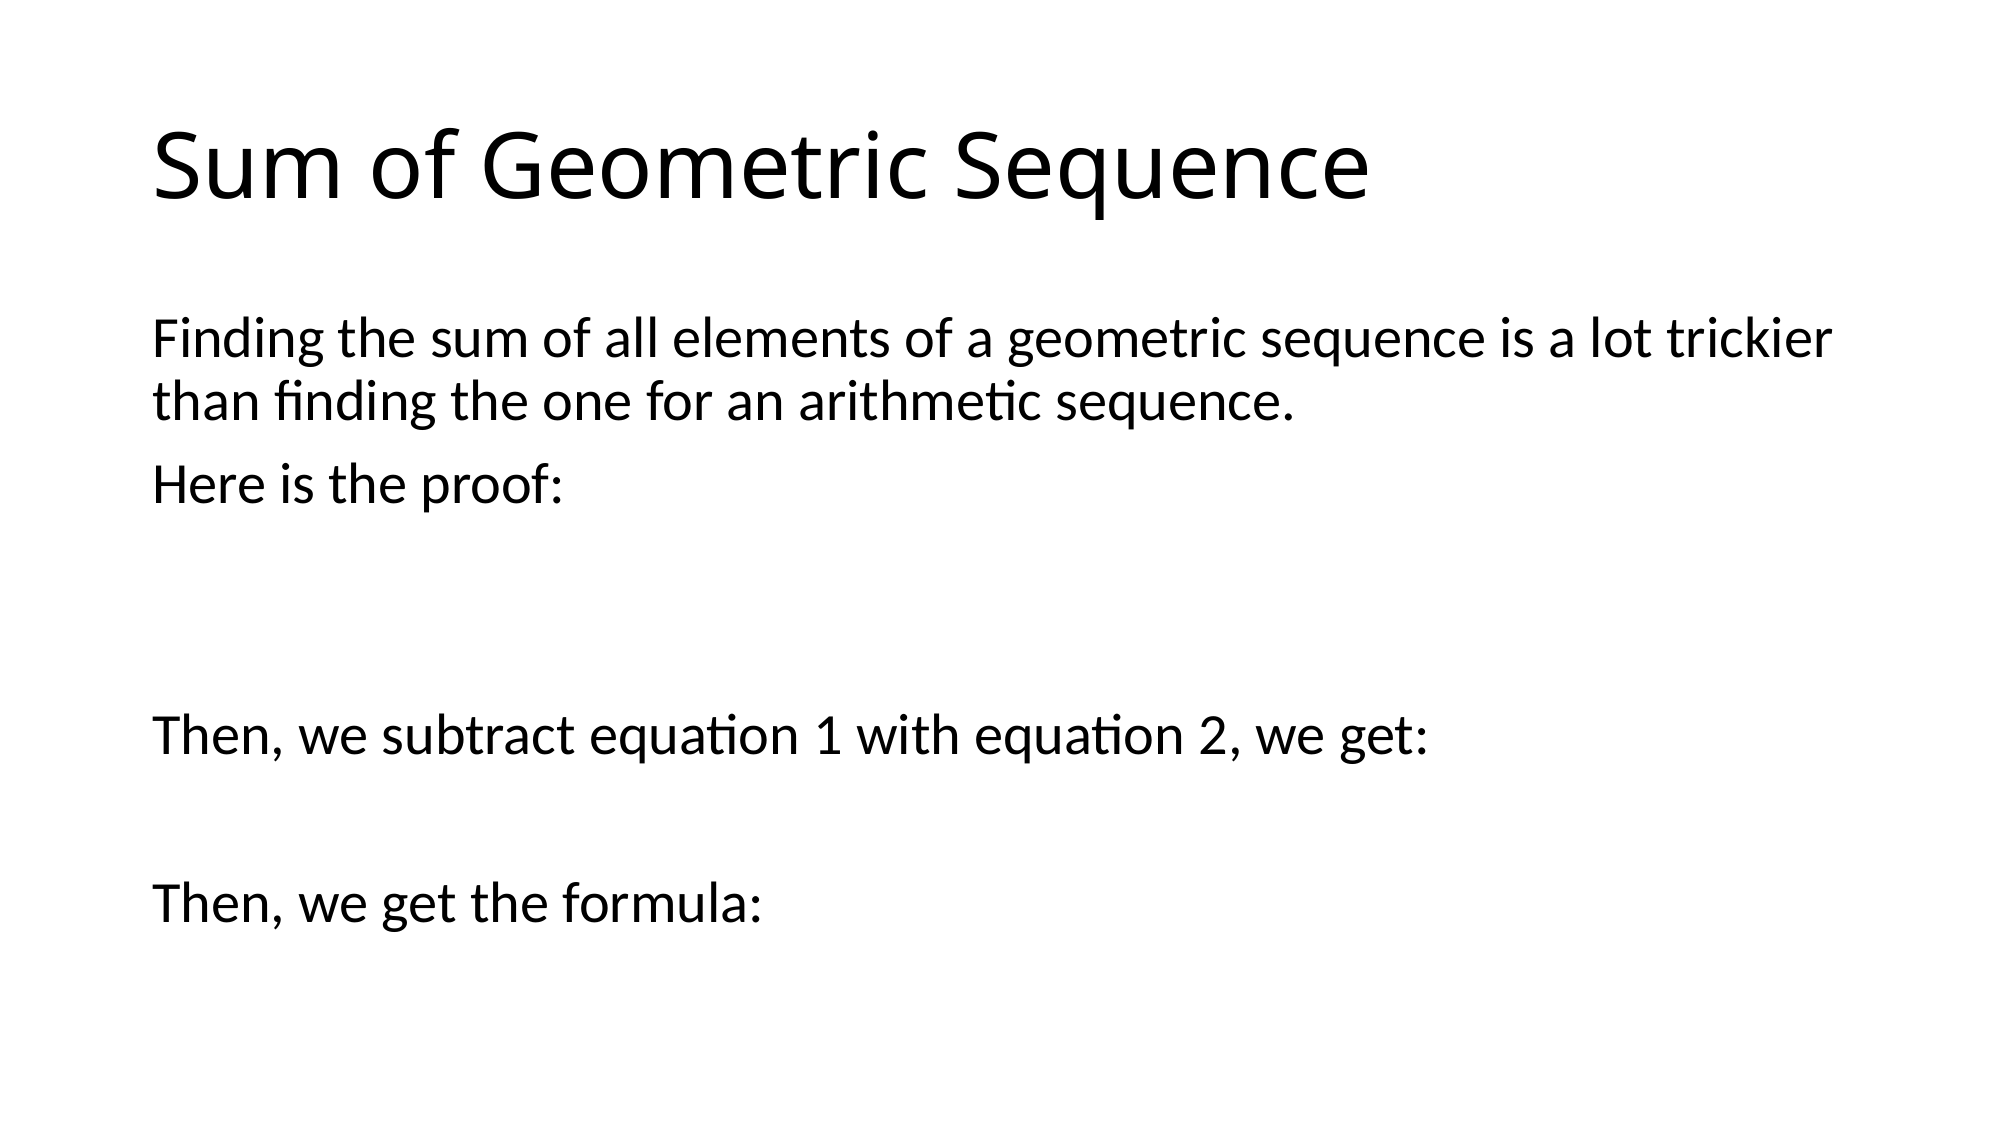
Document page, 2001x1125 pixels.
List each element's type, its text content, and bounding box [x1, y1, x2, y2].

title Sum of Geometric Sequence [137, 59, 1863, 278]
